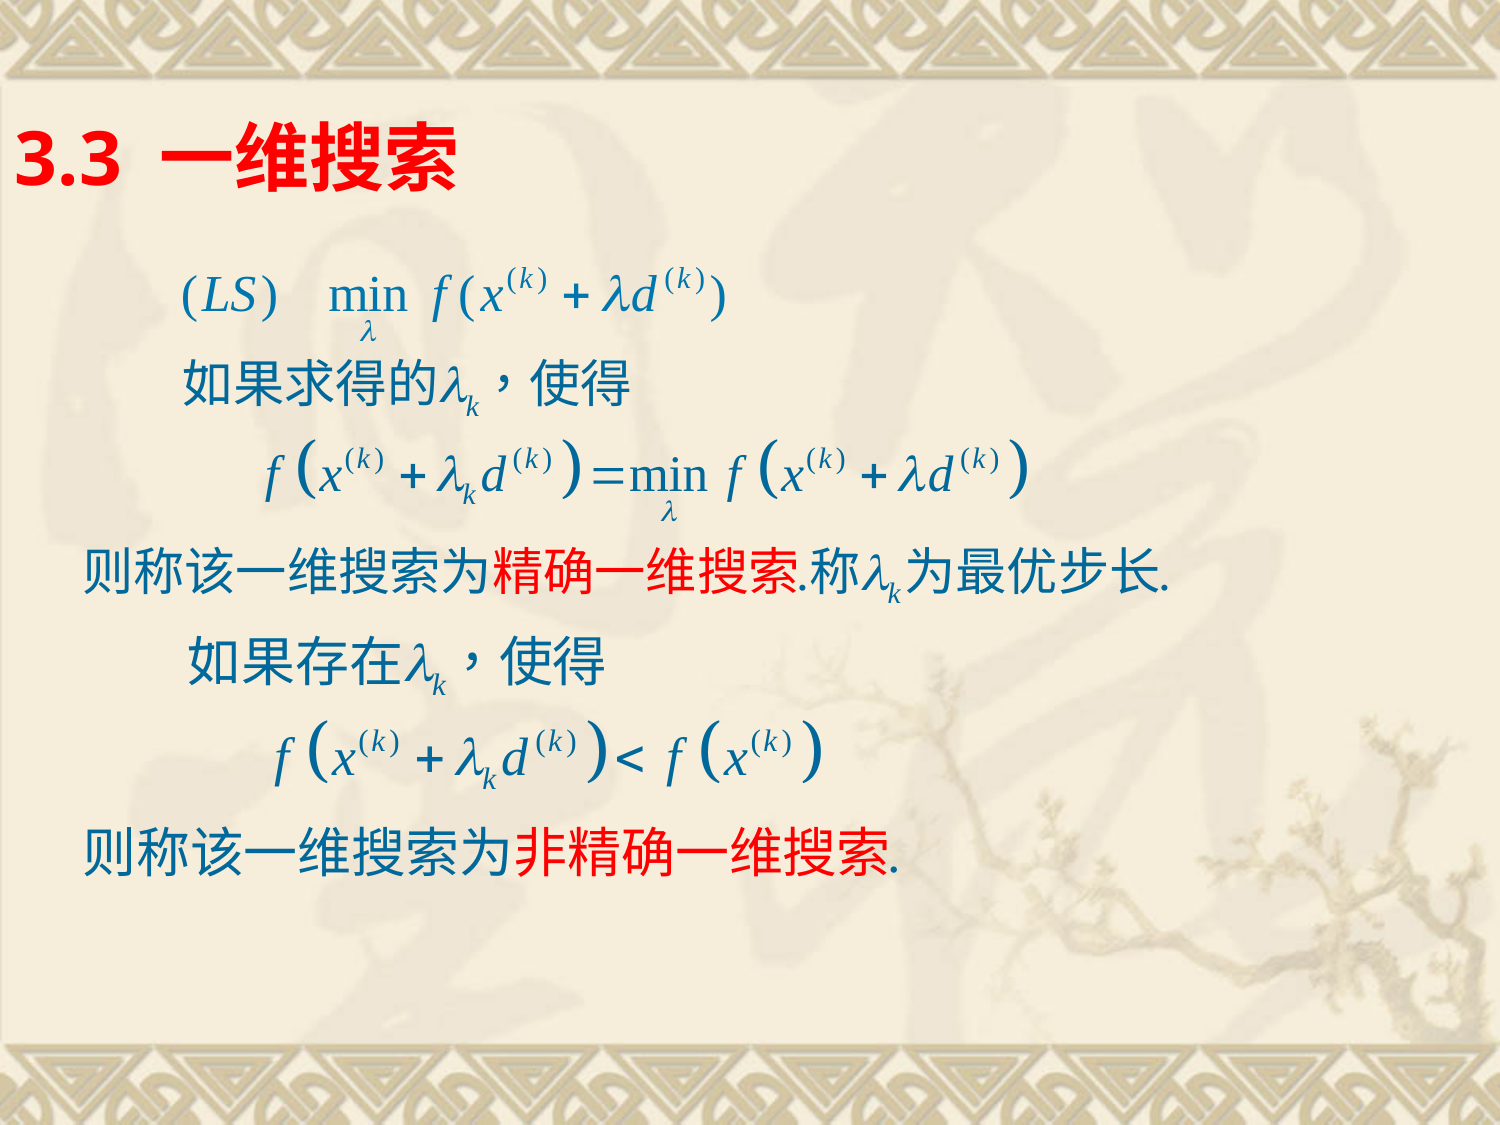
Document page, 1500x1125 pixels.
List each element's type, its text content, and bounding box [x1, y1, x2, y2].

picture [0, 0, 1500, 1125]
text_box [76, 350, 1179, 616]
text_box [76, 627, 908, 888]
text_box 3.3 一维搜索 [0, 78, 544, 209]
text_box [174, 255, 737, 350]
